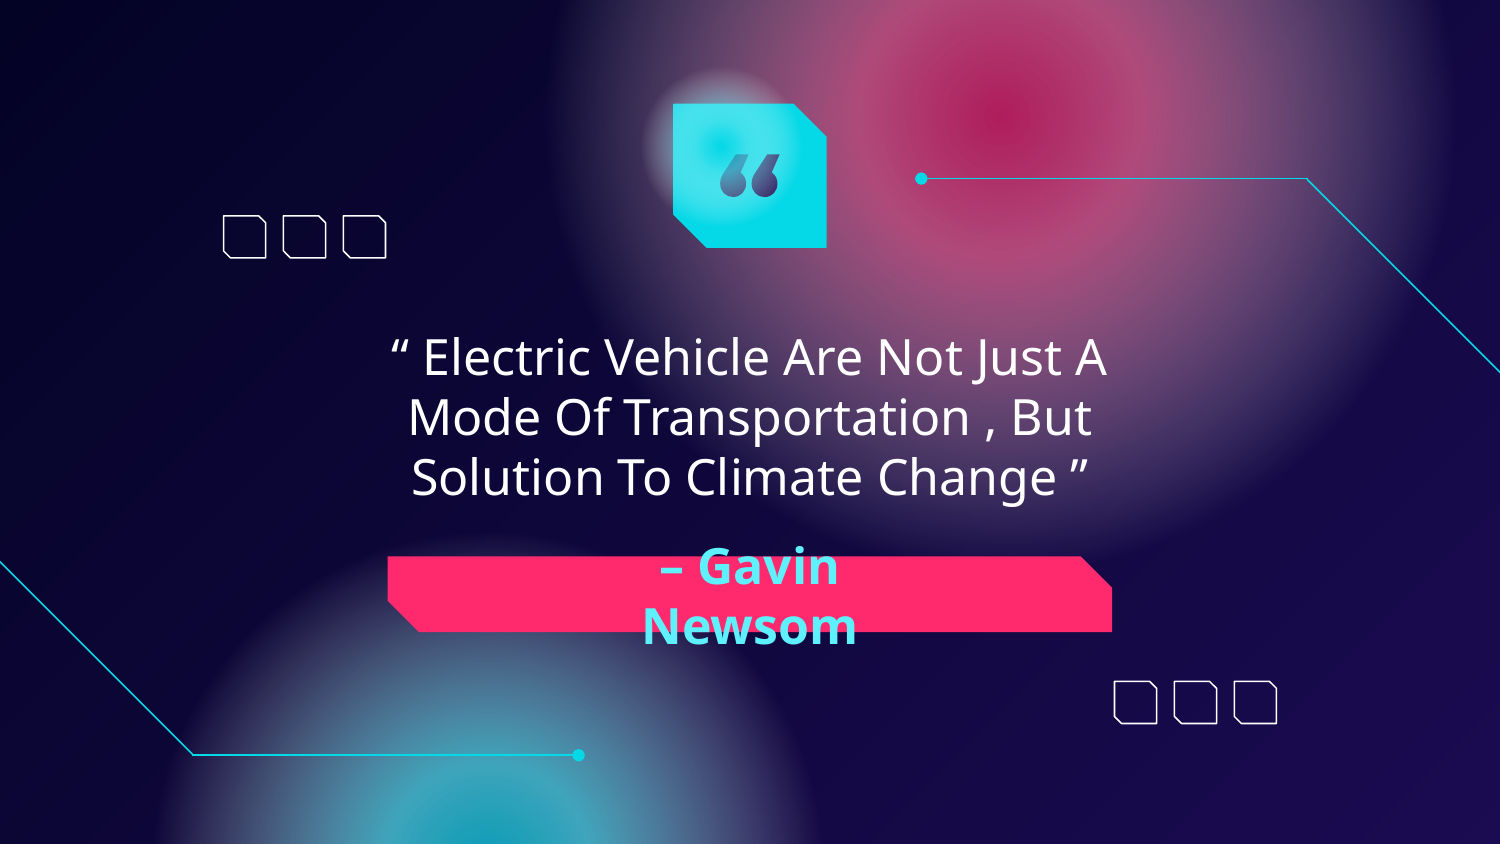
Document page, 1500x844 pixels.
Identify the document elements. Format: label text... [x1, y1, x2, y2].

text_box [638, 63, 827, 248]
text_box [223, 215, 386, 259]
text_box [969, 556, 1113, 633]
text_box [1114, 681, 1277, 724]
subtitle “ Electric Vehicle Are Not Just A Mode Of Transportation , But Solution To Climate Change ” [342, 310, 1158, 523]
title – Gavin Newsom [531, 556, 969, 633]
text_box [387, 556, 531, 633]
